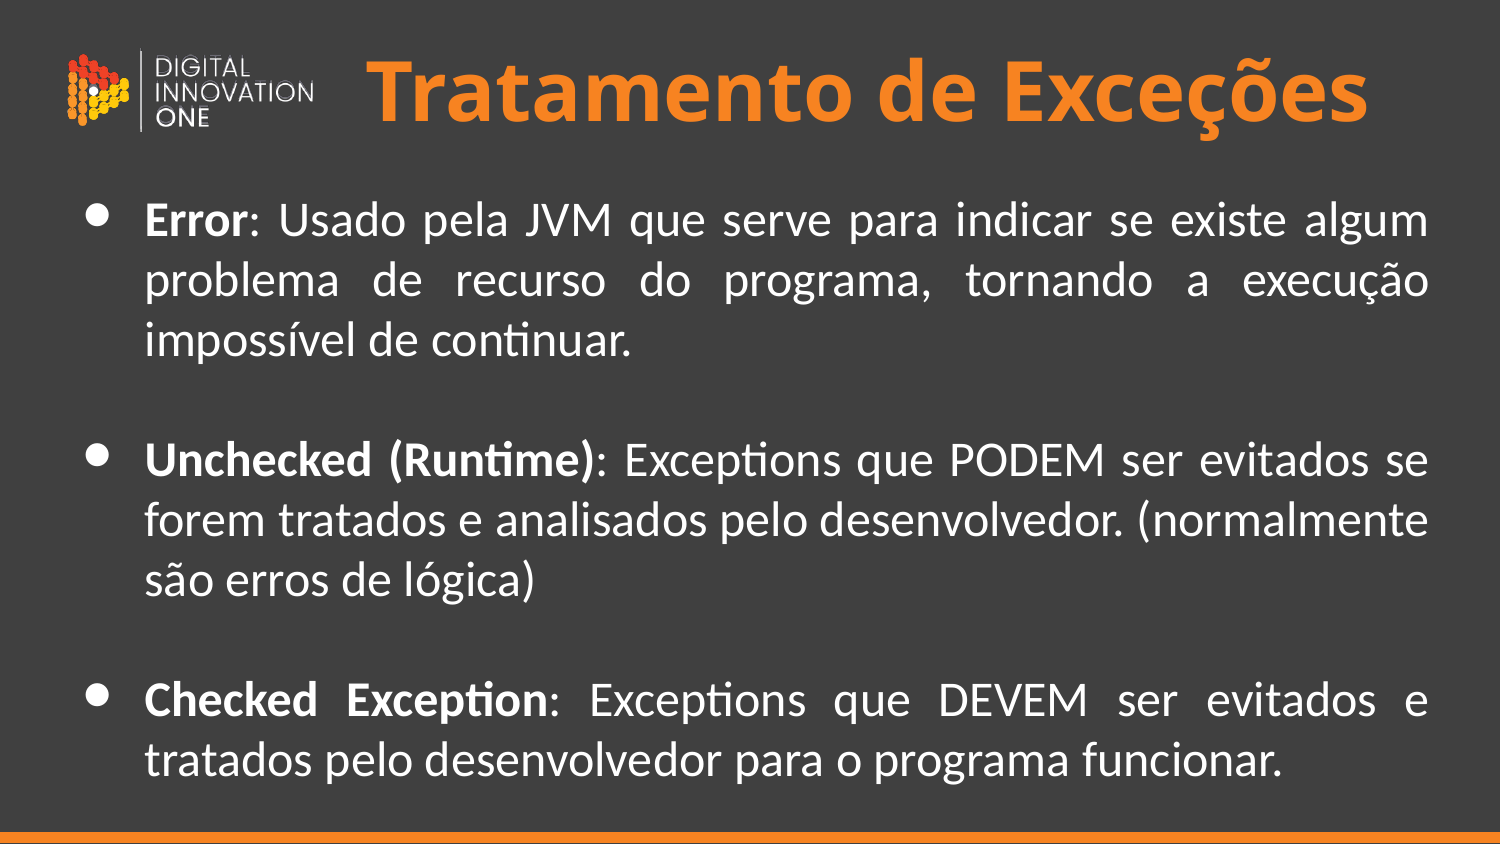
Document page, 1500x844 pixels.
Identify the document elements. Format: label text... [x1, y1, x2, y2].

subtitle Tratamento de Exceções [331, 39, 1428, 137]
picture [50, 39, 331, 140]
text_box [0, 832, 1500, 843]
text_box Error: Usado pela JVM que serve para indicar se existe algum problema de recurso do programa, tornando a execução impossível de continuar. Unchecked (Runtime): Exceptions que PODEM ser evitados se forem tratados e analisados pelo desenvolvedor. (normalmente são erros de lógica) Checked Exception: Exceptions que DEVEM ser evitados e tratados pelo desenvolvedor para o programa funcionar. [54, 171, 1446, 672]
